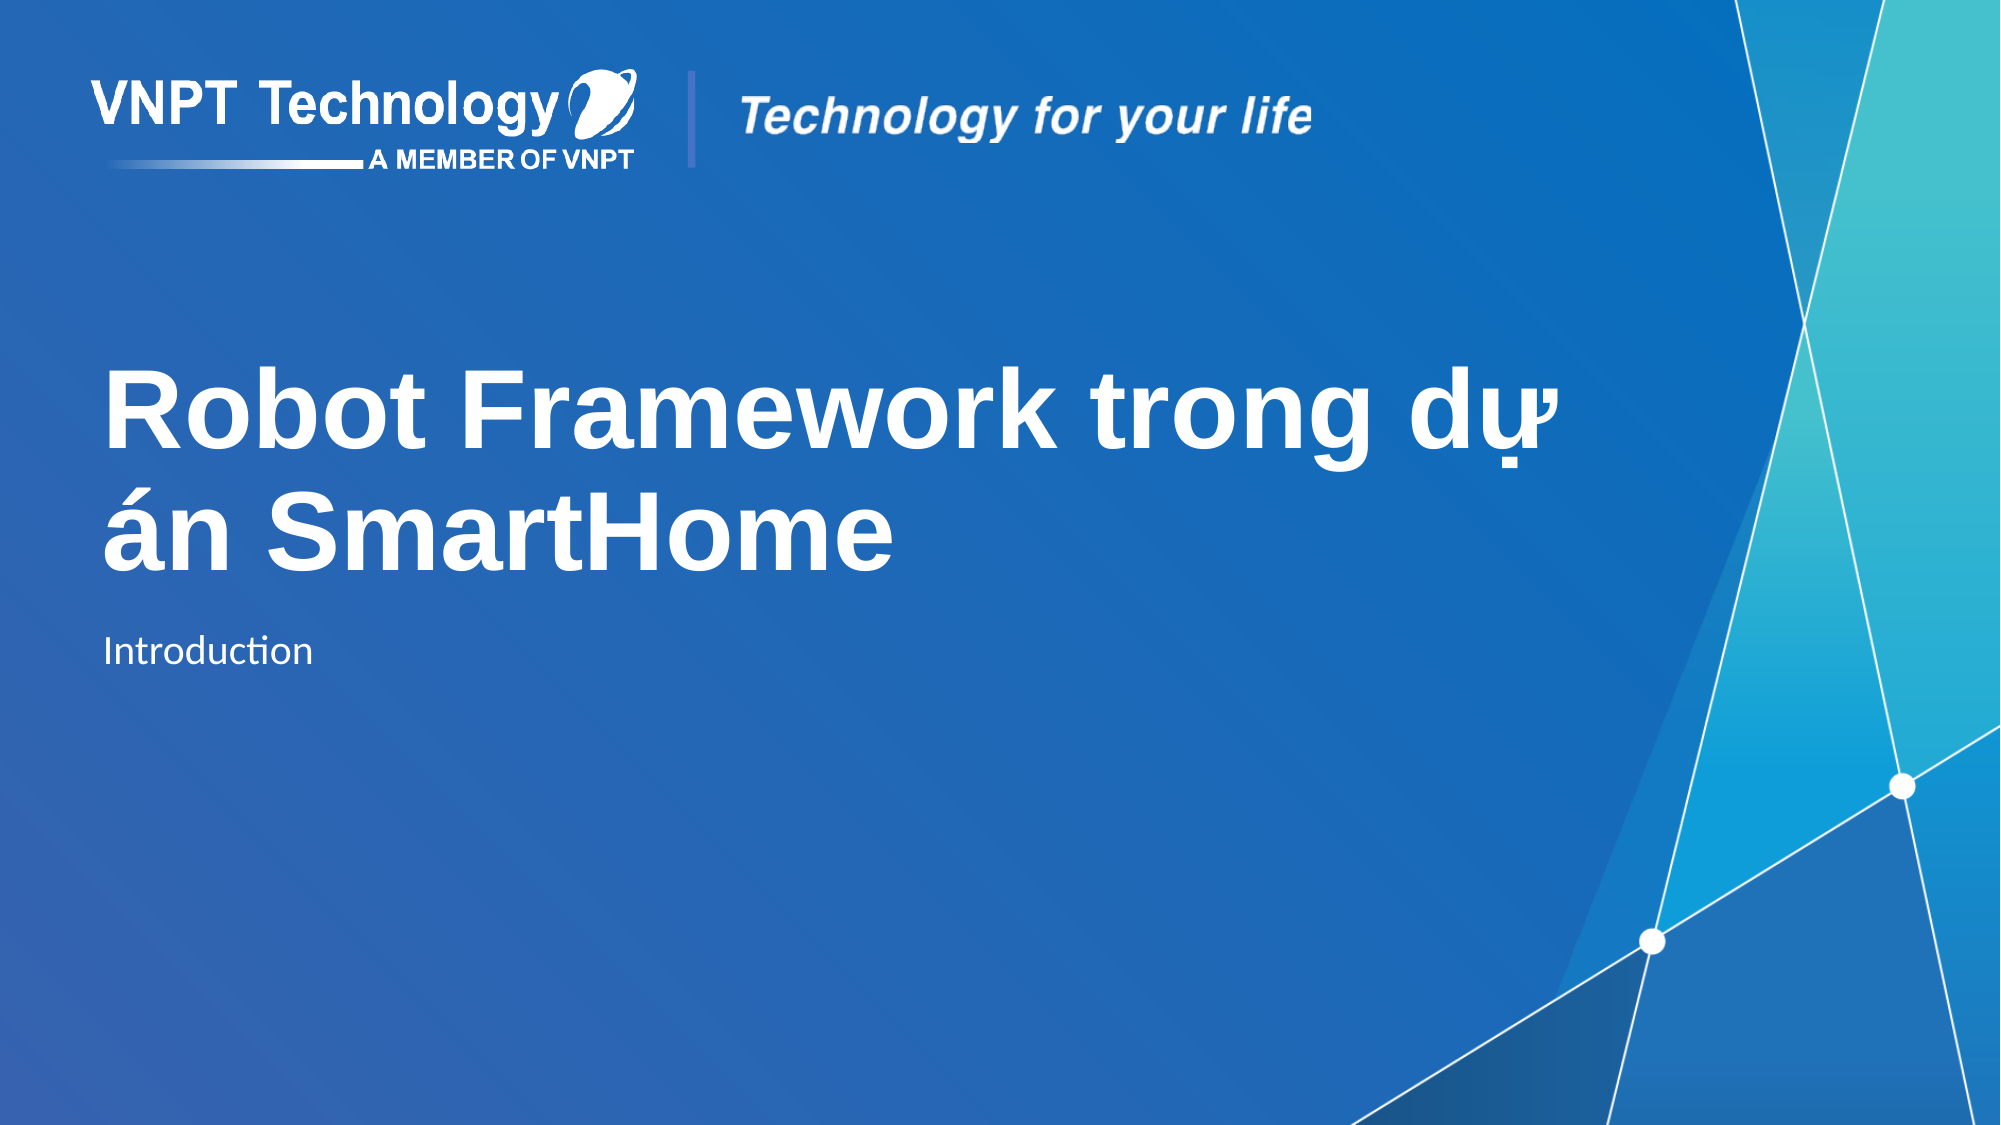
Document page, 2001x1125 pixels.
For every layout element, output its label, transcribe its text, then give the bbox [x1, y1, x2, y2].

list Introduction [87, 621, 1605, 695]
picture [87, 59, 641, 175]
title Robot Framework trong dự án SmartHome [87, 459, 1605, 602]
picture [1115, 0, 2000, 1125]
